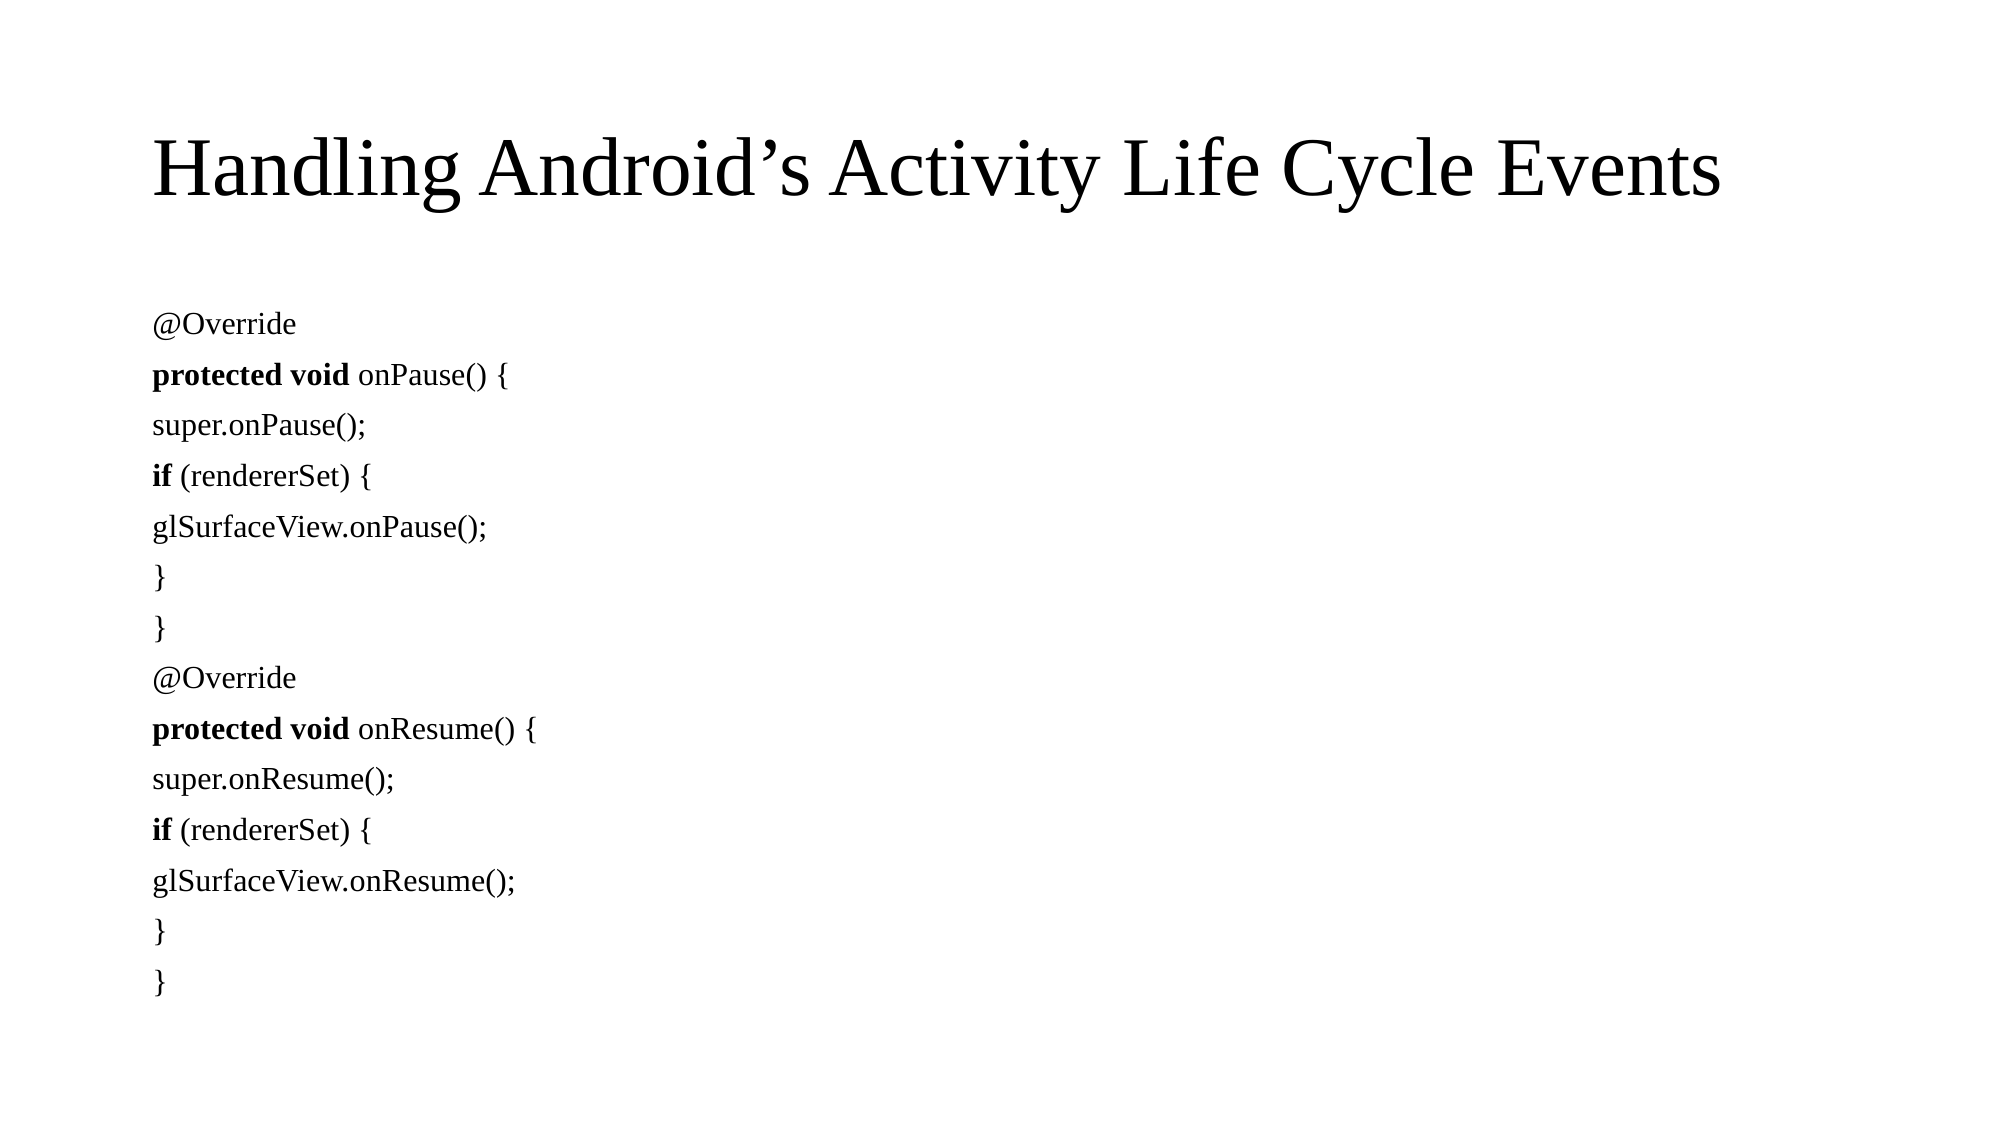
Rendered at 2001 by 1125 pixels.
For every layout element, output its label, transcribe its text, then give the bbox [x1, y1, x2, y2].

list @Override protected void onPause() { super.onPause(); if (rendererSet) { glSurfaceView.onPause(); } } @Override protected void onResume() { super.onResume(); if (rendererSet) { glSurfaceView.onResume(); } } [137, 299, 1863, 1014]
title Handling Android’s Activity Life Cycle Events [137, 59, 1863, 278]
